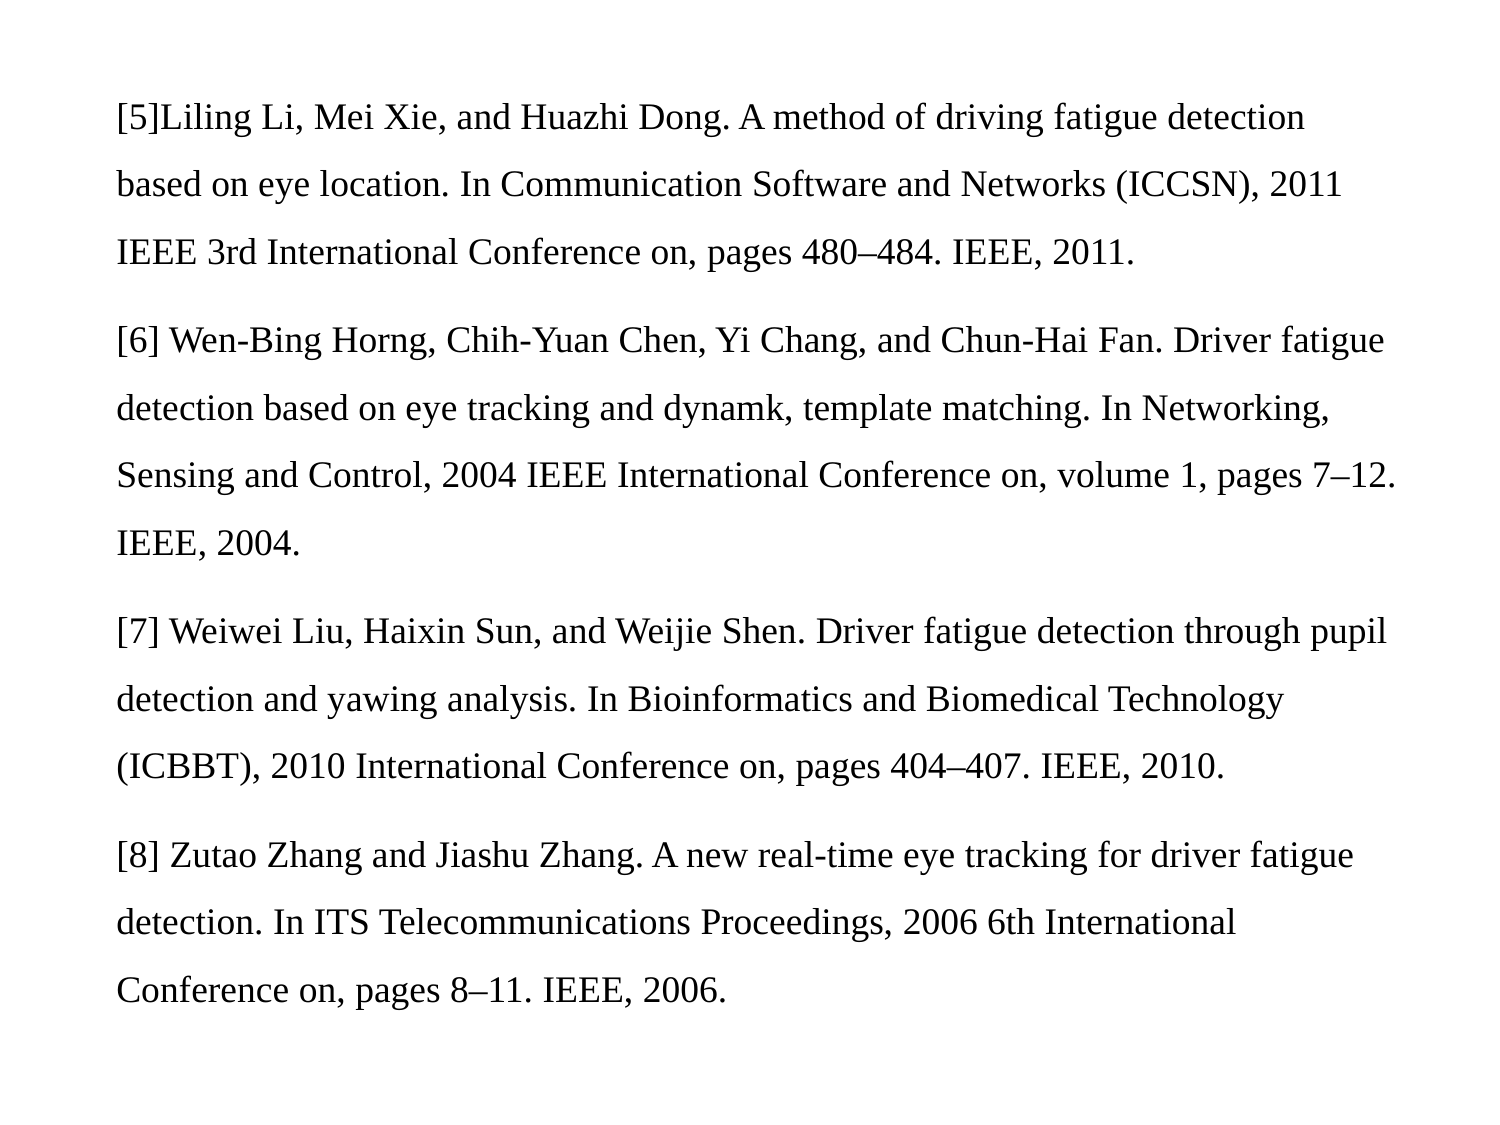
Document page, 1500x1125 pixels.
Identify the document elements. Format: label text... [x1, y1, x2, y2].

text_box [5]Liling Li, Mei Xie, and Huazhi Dong. A method of driving fatigue detection based on eye location. In Communication Software and Networks (ICCSN), 2011 IEEE 3rd International Conference on, pages 480–484. IEEE, 2011. [6] Wen-Bing Horng, Chih-Yuan Chen, Yi Chang, and Chun-Hai Fan. Driver fatigue detection based on eye tracking and dynamk, template matching. In Networking, Sensing and Control, 2004 IEEE International Conference on, volume 1, pages 7–12. IEEE, 2004. [7] Weiwei Liu, Haixin Sun, and Weijie Shen. Driver fatigue detection through pupil detection and yawing analysis. In Bioinformatics and Biomedical Technology (ICBBT), 2010 International Conference on, pages 404–407. IEEE, 2010. [8] Zutao Zhang and Jiashu Zhang. A new real-time eye tracking for driver fatigue detection. In ITS Telecommunications Proceedings, 2006 6th International Conference on, pages 8–11. IEEE, 2006. [101, 61, 1452, 1106]
